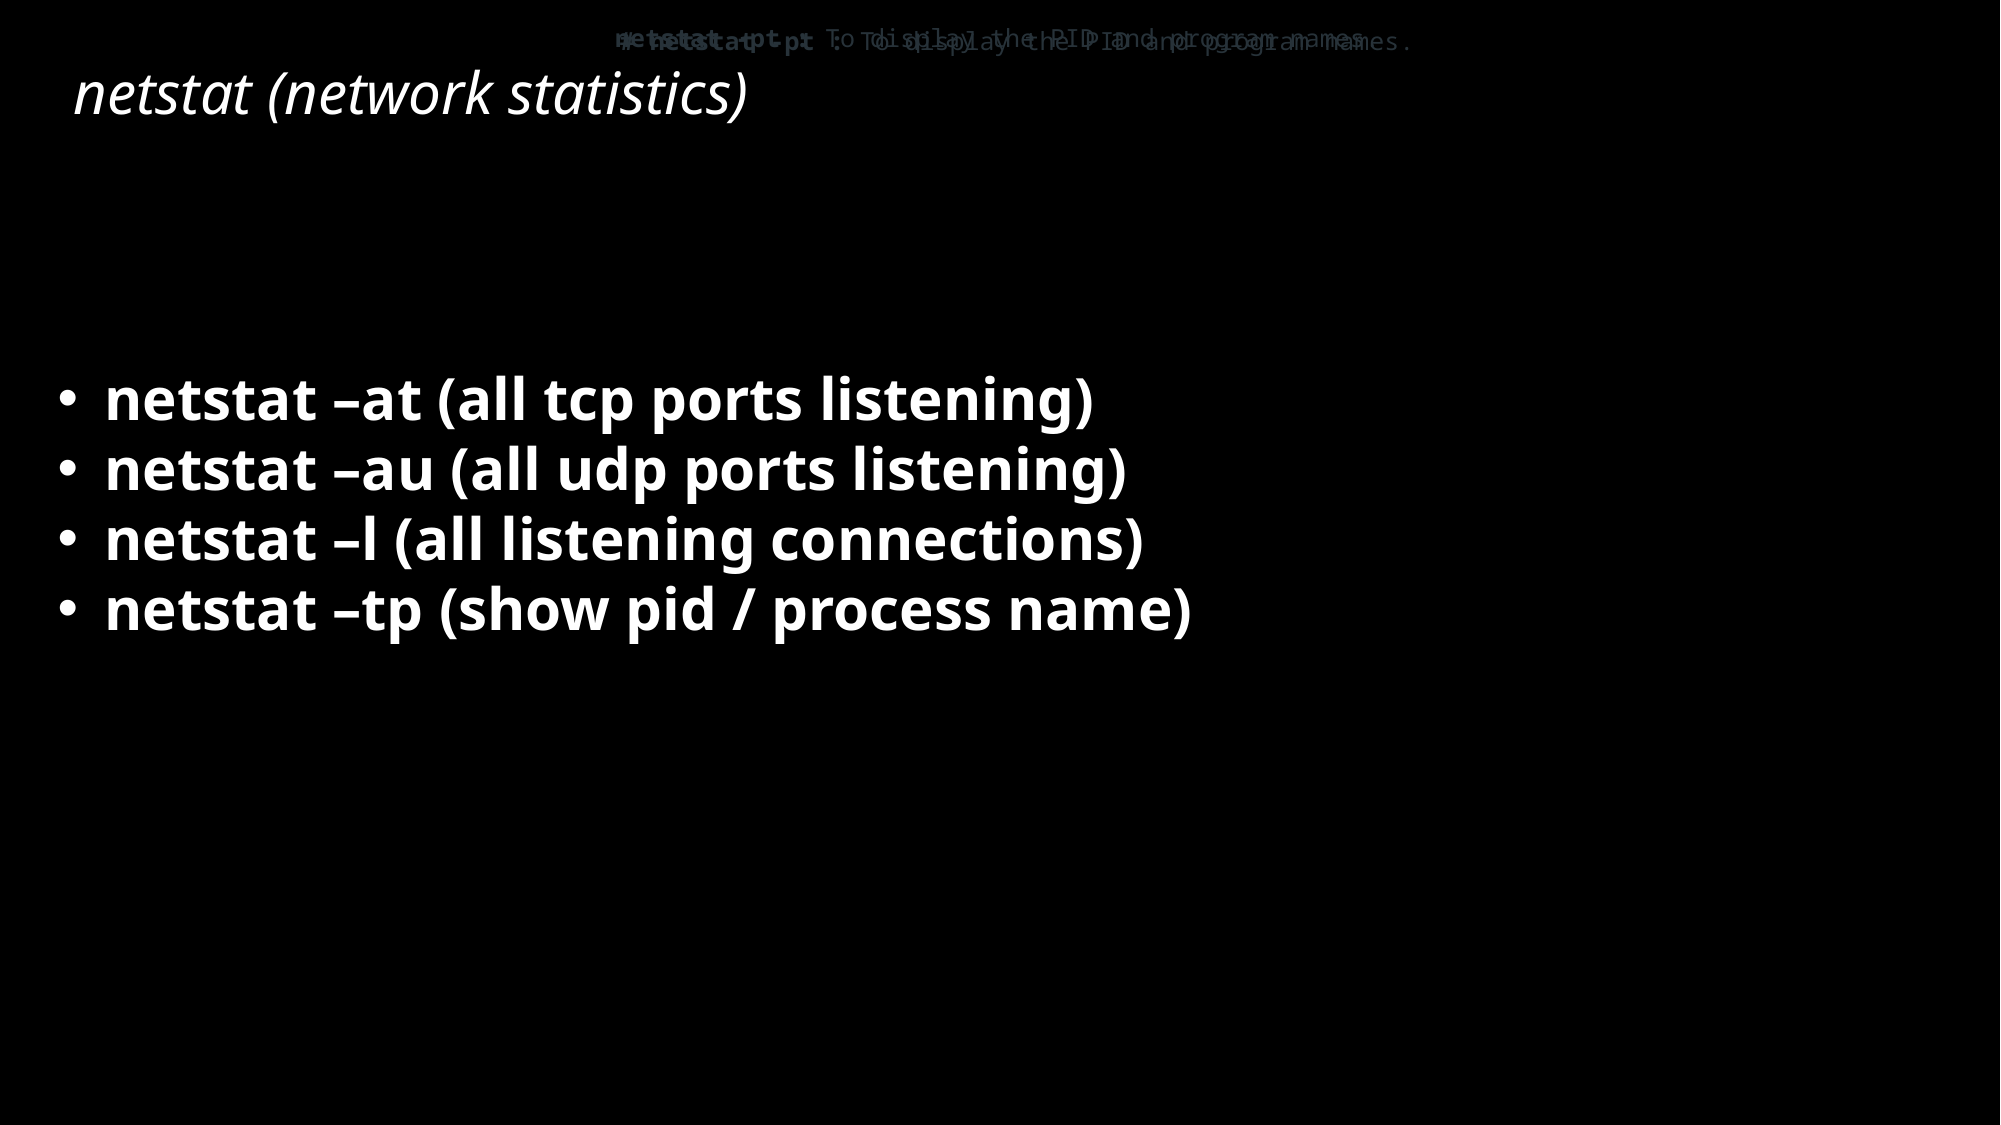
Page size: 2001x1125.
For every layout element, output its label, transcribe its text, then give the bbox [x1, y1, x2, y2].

text_box netstat -pt : To display the PID and program names. [615, 22, 1385, 53]
text_box # netstat -pt : To display the PID and program names. [619, 24, 1430, 100]
text_box netstat –at (all tcp ports listening) netstat –au (all udp ports listening) netstat –l (all listening connections) netstat –tp (show pid / process name) [42, 355, 1903, 650]
title netstat (network statistics) [73, 63, 1928, 251]
